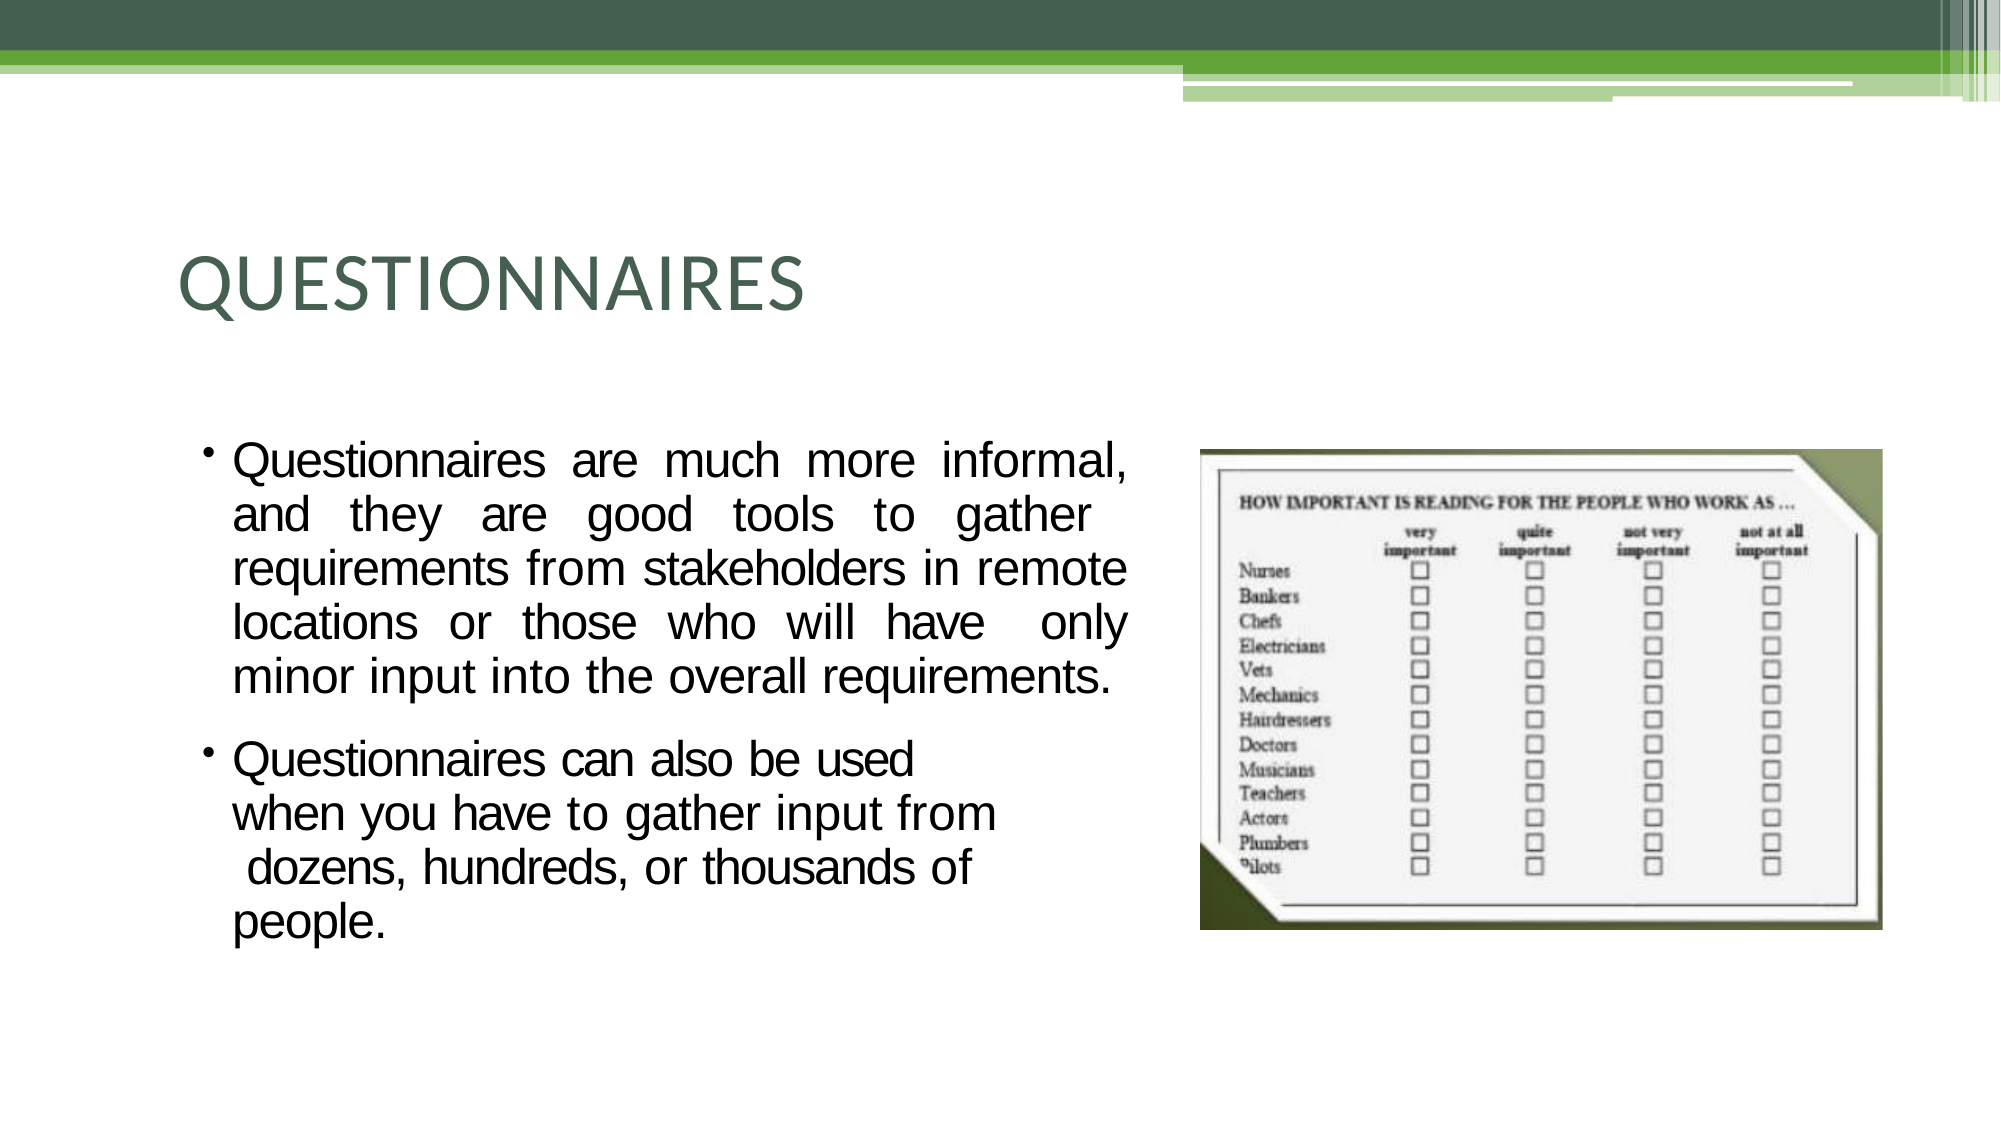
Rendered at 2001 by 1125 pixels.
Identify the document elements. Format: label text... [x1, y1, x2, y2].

text_box Questionnaires are much more informal, and they are good tools to gather requirements from stakeholders in remote locations or those who will have only minor input into the overall requirements. Questionnaires can also be used when you have to gather input from dozens, hundreds, or thousands of people. [199, 424, 1130, 949]
text_box [1200, 449, 1883, 930]
title QUESTIONNAIRES [174, 224, 1025, 416]
